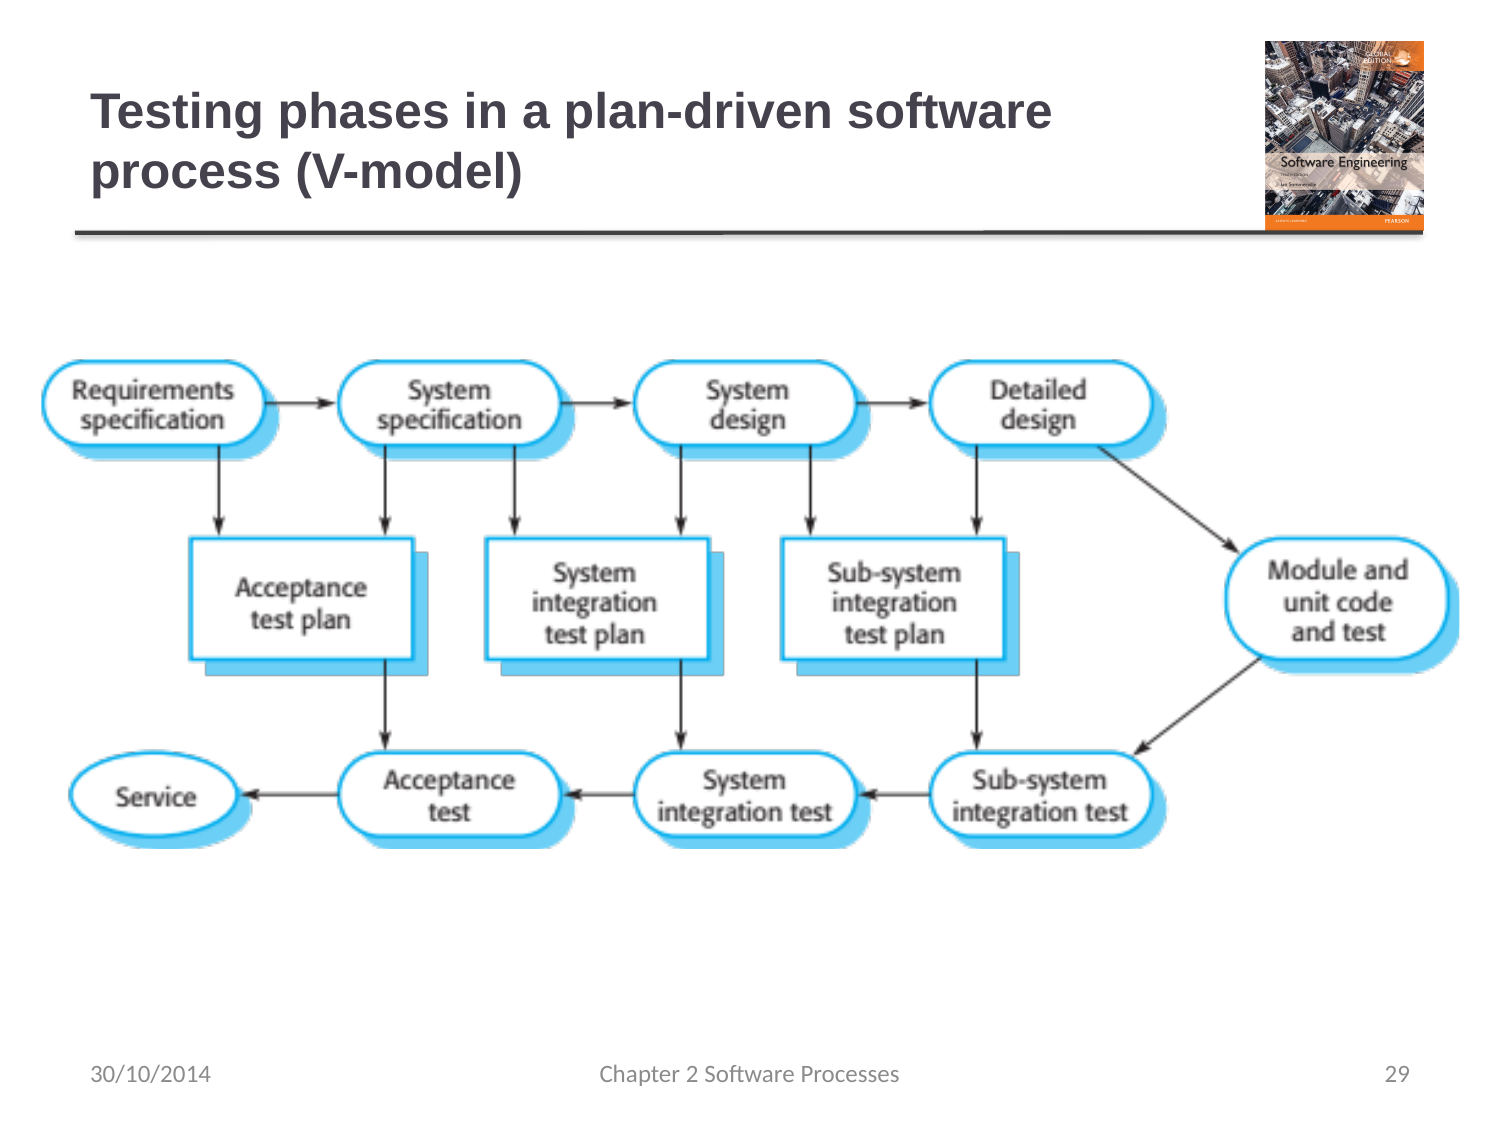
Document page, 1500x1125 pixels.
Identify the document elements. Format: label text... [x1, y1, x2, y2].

picture [1265, 41, 1424, 231]
title Testing phases in a plan-driven software process (V-model) [74, 44, 1272, 233]
picture [40, 358, 1460, 849]
slide_number 29 [1074, 1042, 1425, 1103]
footer Chapter 2 Software Processes [512, 1042, 988, 1103]
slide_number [75, 1042, 425, 1103]
